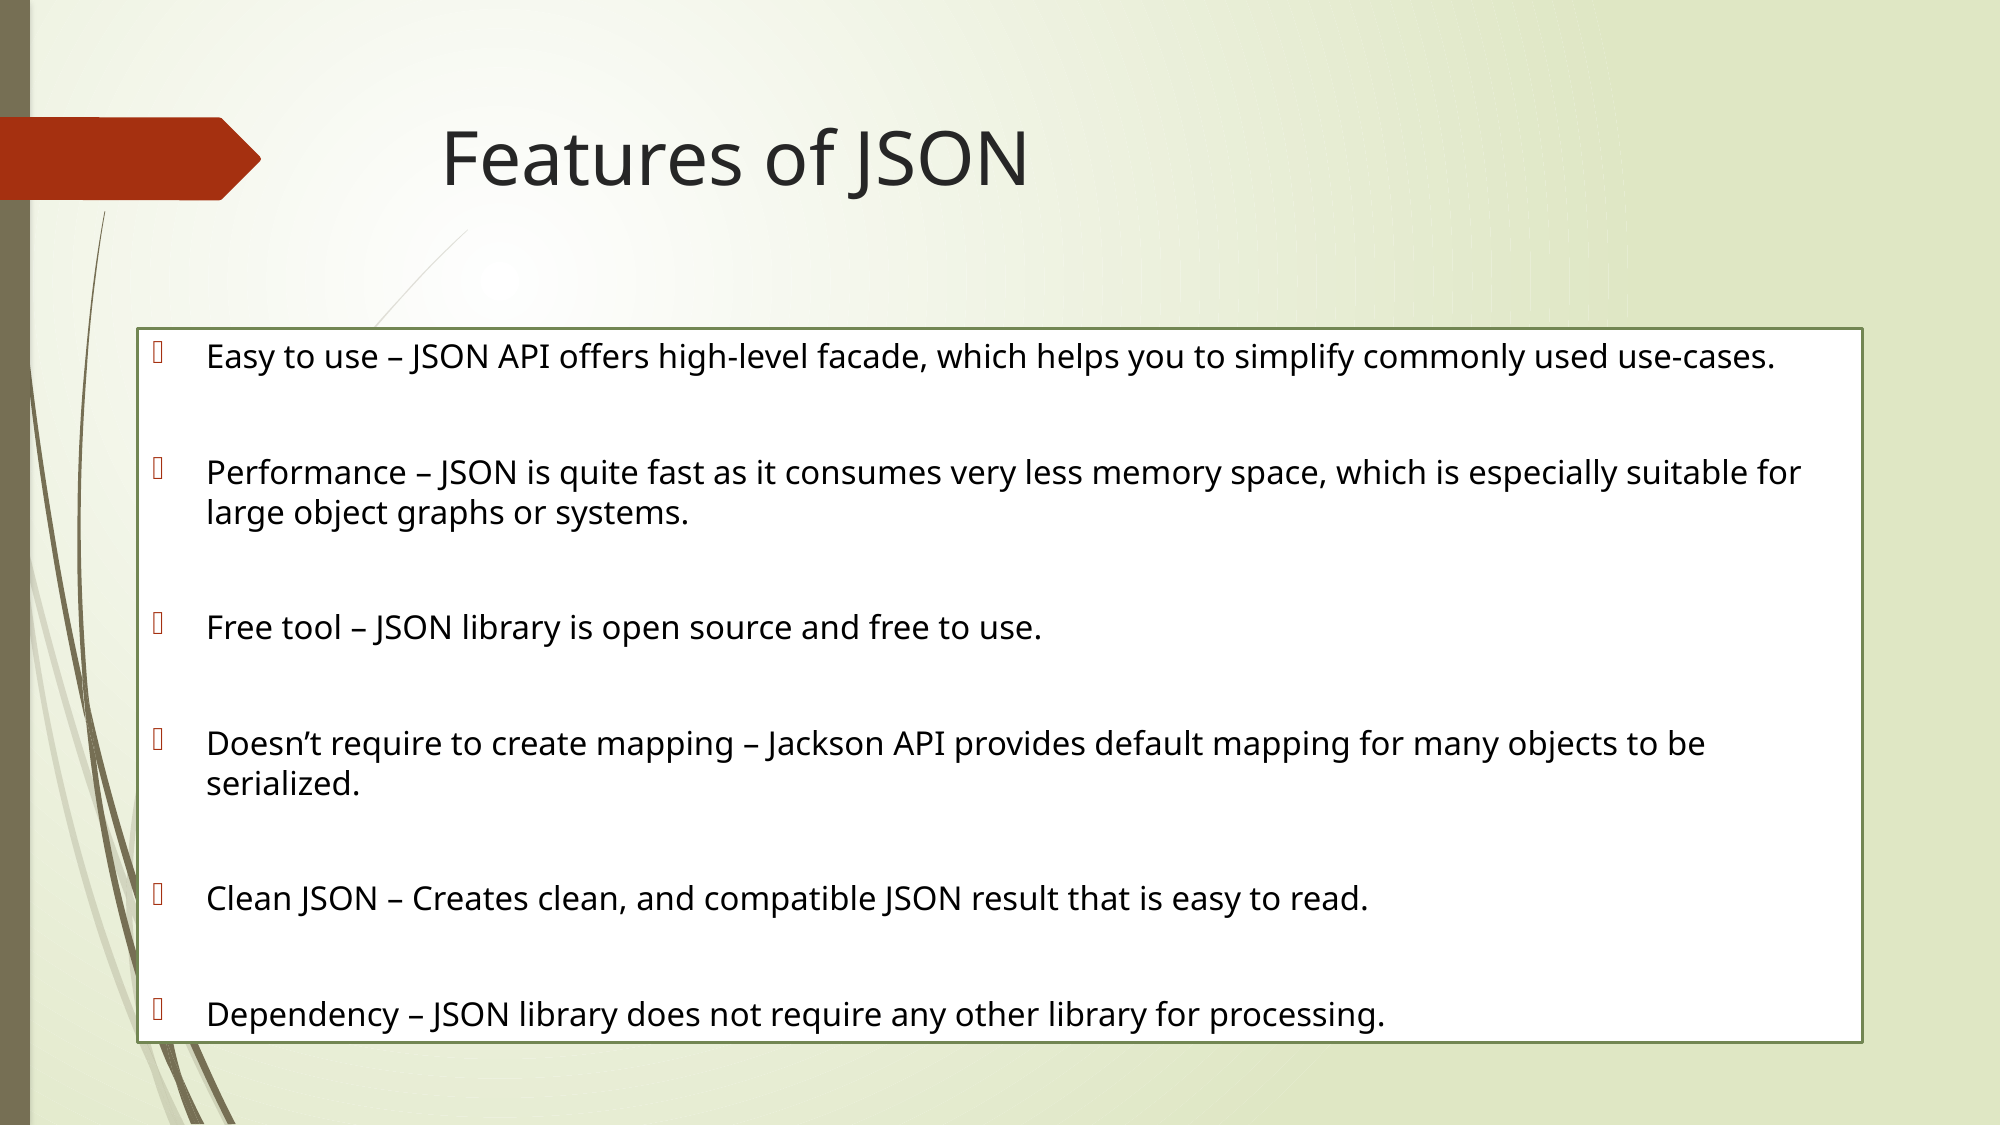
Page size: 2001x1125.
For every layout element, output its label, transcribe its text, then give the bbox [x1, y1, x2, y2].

title Features of JSON [425, 102, 1888, 313]
list Easy to use – JSON API offers high-level facade, which helps you to simplify commonly used use-cases. Performance – JSON is quite fast as it consumes very less memory space, which is especially suitable for large object graphs or systems. Free tool – JSON library is open source and free to use. Doesn’t require to create mapping – Jackson API provides default mapping for many objects to be serialized. Clean JSON – Creates clean, and compatible JSON result that is easy to read. Dependency – JSON library does not require any other library for processing. [136, 327, 1864, 1044]
